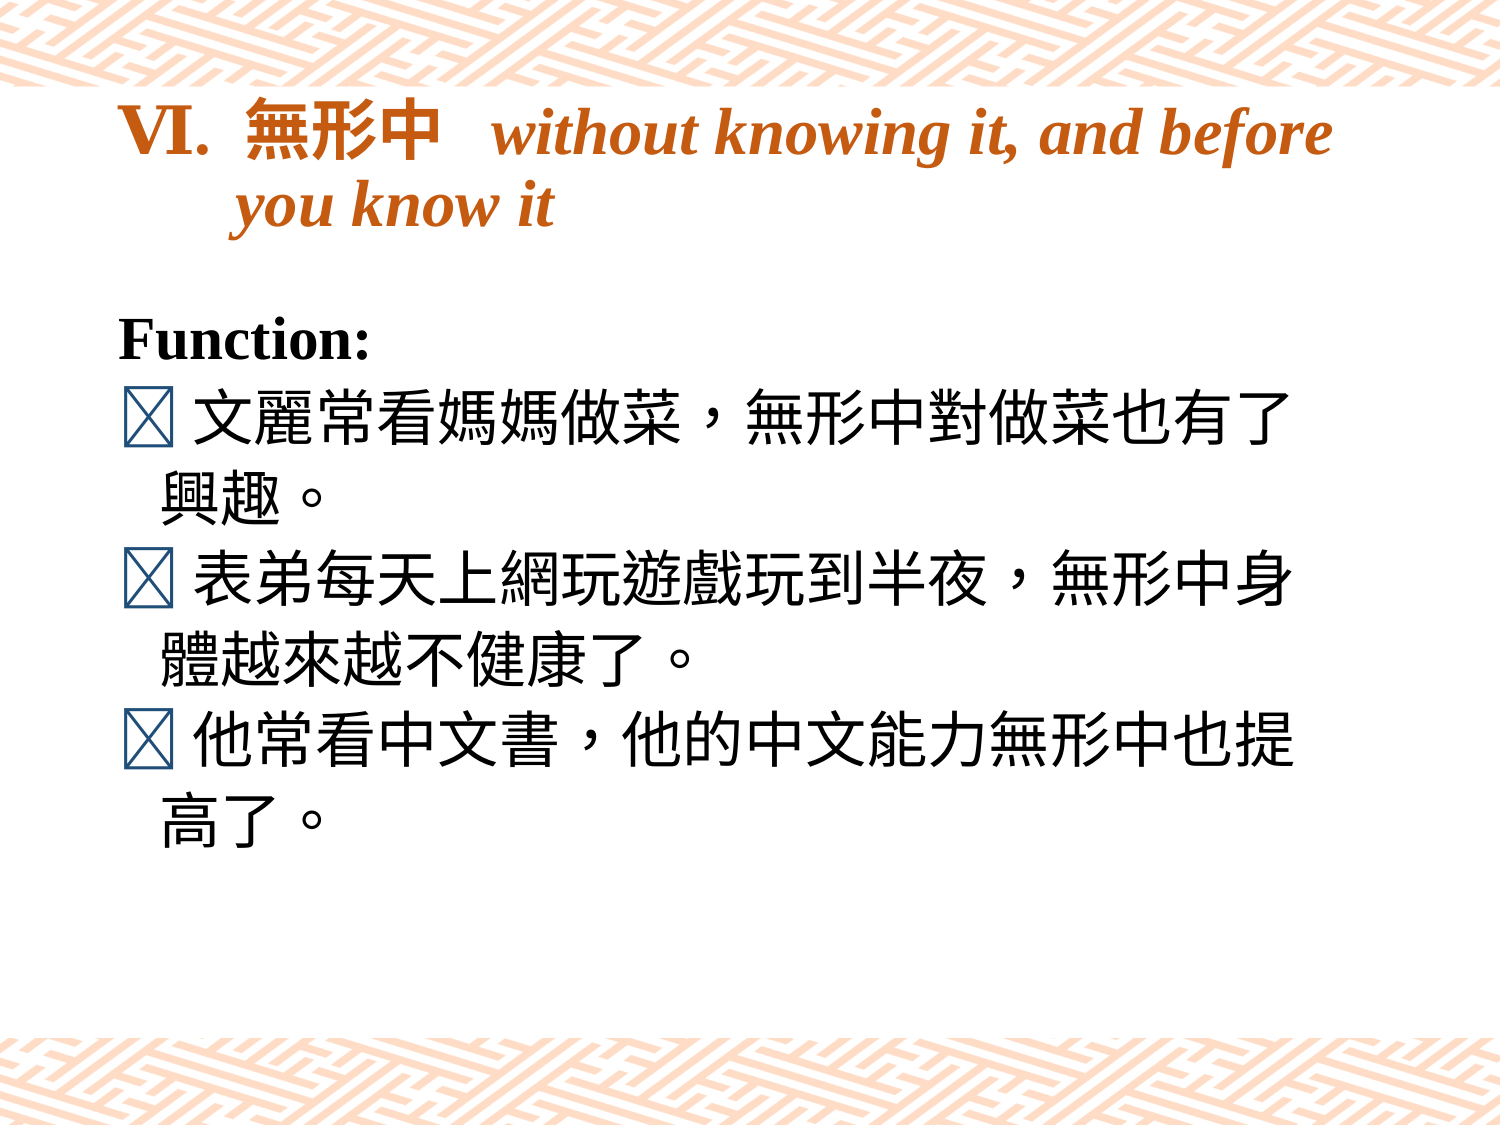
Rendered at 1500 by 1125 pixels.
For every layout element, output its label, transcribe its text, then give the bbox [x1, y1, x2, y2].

list Function: 文麗常看媽媽做菜，無形中對做菜也有了 興趣。 表弟每天上網玩遊戲玩到半夜，無形中身 體越來越不健康了。 他常看中文書，他的中文能力無形中也提 高了。 [103, 299, 1397, 1014]
picture [0, 0, 1500, 1125]
title Ⅵ. 無形中 without knowing it, and before you know it [103, 59, 1397, 278]
